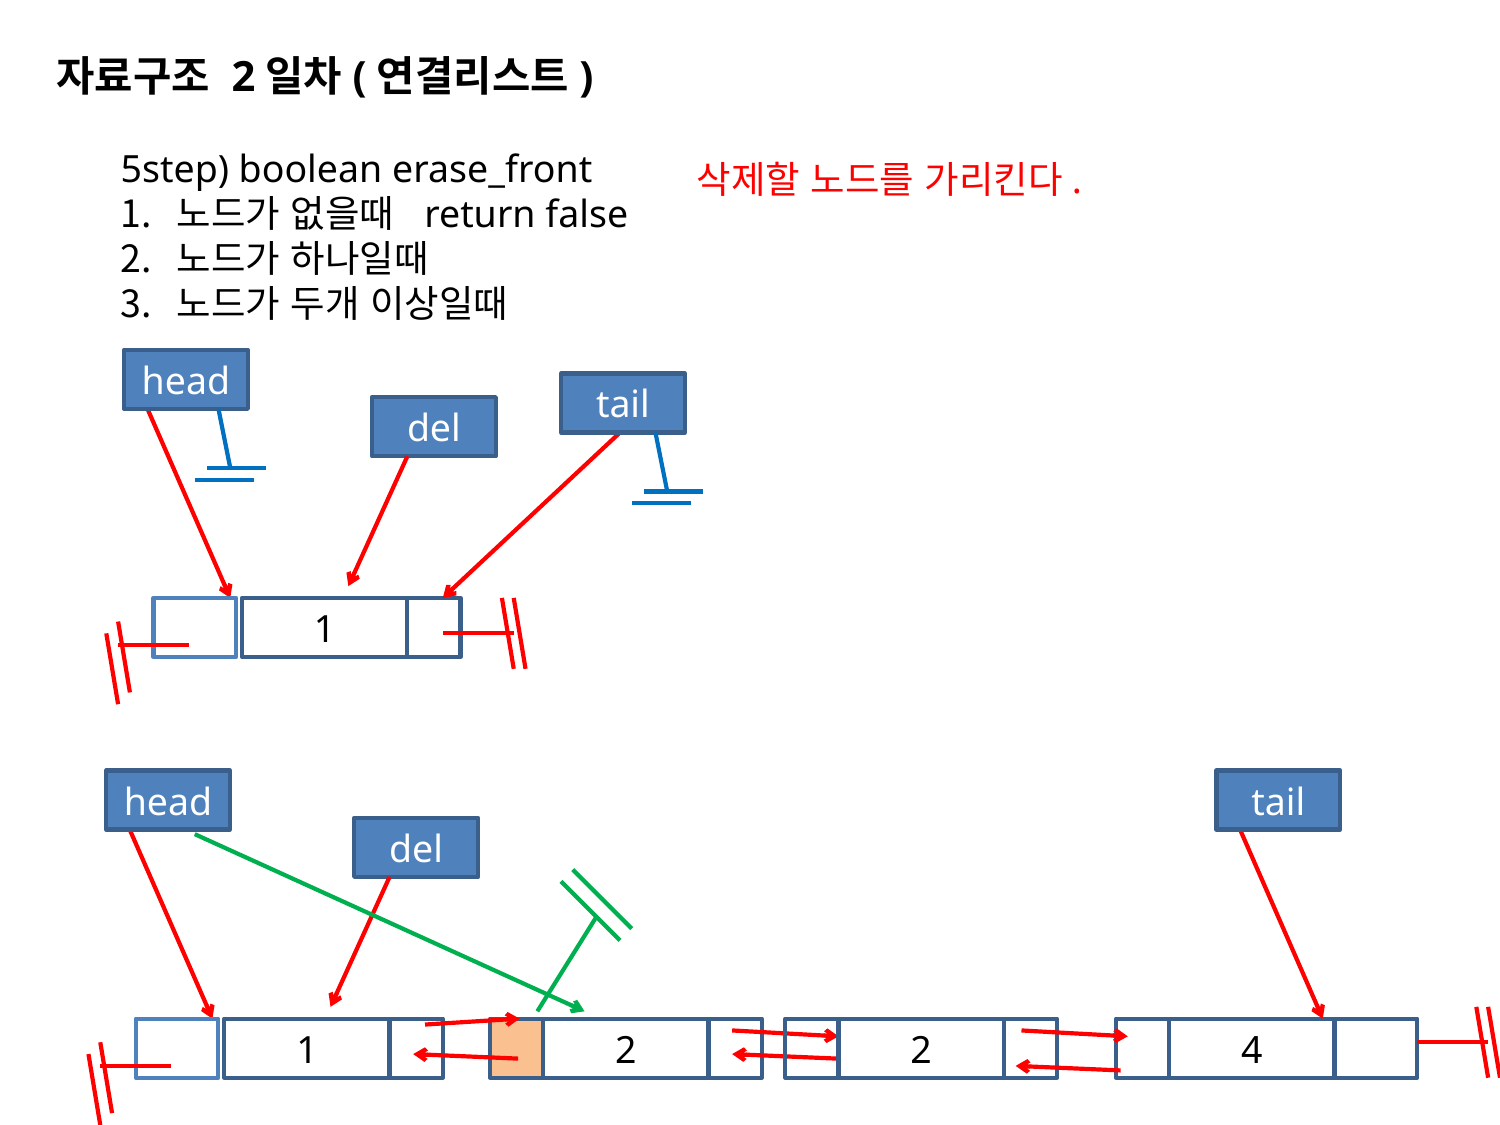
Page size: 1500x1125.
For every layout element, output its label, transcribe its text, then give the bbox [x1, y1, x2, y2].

text_box [783, 1017, 841, 1030]
text_box [783, 1063, 841, 1080]
text_box N [232, 470, 238, 478]
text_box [117, 621, 131, 693]
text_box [413, 1053, 519, 1059]
text_box del [370, 395, 498, 458]
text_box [501, 606, 508, 669]
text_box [1476, 1006, 1486, 1078]
text_box [1332, 1017, 1419, 1080]
text_box head [122, 348, 250, 411]
text_box [1002, 1017, 1059, 1080]
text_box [560, 881, 621, 941]
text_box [1021, 1030, 1128, 1037]
text_box A [410, 1055, 445, 1064]
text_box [731, 1030, 839, 1037]
text_box tail [1214, 768, 1342, 832]
text_box [151, 596, 238, 659]
text_box A [387, 1018, 445, 1031]
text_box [211, 469, 231, 475]
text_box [88, 1053, 101, 1125]
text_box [218, 408, 231, 467]
text_box 4 [1171, 1017, 1332, 1080]
text_box del [352, 816, 480, 832]
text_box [100, 1041, 113, 1114]
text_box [572, 869, 633, 929]
text_box head [104, 768, 232, 832]
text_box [1239, 829, 1323, 1019]
text_box 자료구조 2일차(연결리스트) [41, 42, 1022, 108]
text_box 삭제할 노드를 가리킨다. [682, 148, 1097, 209]
text_box 2 [841, 1017, 1002, 1080]
text_box [387, 1021, 445, 1080]
text_box N [232, 482, 238, 512]
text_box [1487, 1006, 1500, 1078]
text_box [1015, 1065, 1121, 1071]
text_box 2 [545, 1017, 706, 1080]
text_box [134, 1021, 220, 1080]
text_box 1 [240, 596, 405, 659]
text_box 5step) boolean erase_front 노드가 없을때 return false 노드가 하나일때 노드가 두개 이상일때 [105, 137, 644, 512]
text_box [706, 1017, 764, 1080]
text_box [194, 833, 585, 1012]
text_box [348, 455, 408, 587]
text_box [537, 916, 597, 1012]
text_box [129, 829, 213, 1019]
text_box [488, 1021, 545, 1080]
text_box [731, 1053, 838, 1059]
text_box tail [559, 371, 687, 435]
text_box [513, 606, 526, 669]
text_box [405, 596, 463, 659]
text_box 1 [222, 1021, 387, 1080]
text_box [655, 432, 668, 490]
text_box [105, 633, 119, 705]
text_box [424, 1021, 520, 1025]
text_box [1114, 1017, 1171, 1080]
text_box [783, 1043, 841, 1055]
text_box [442, 432, 621, 599]
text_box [147, 408, 231, 599]
